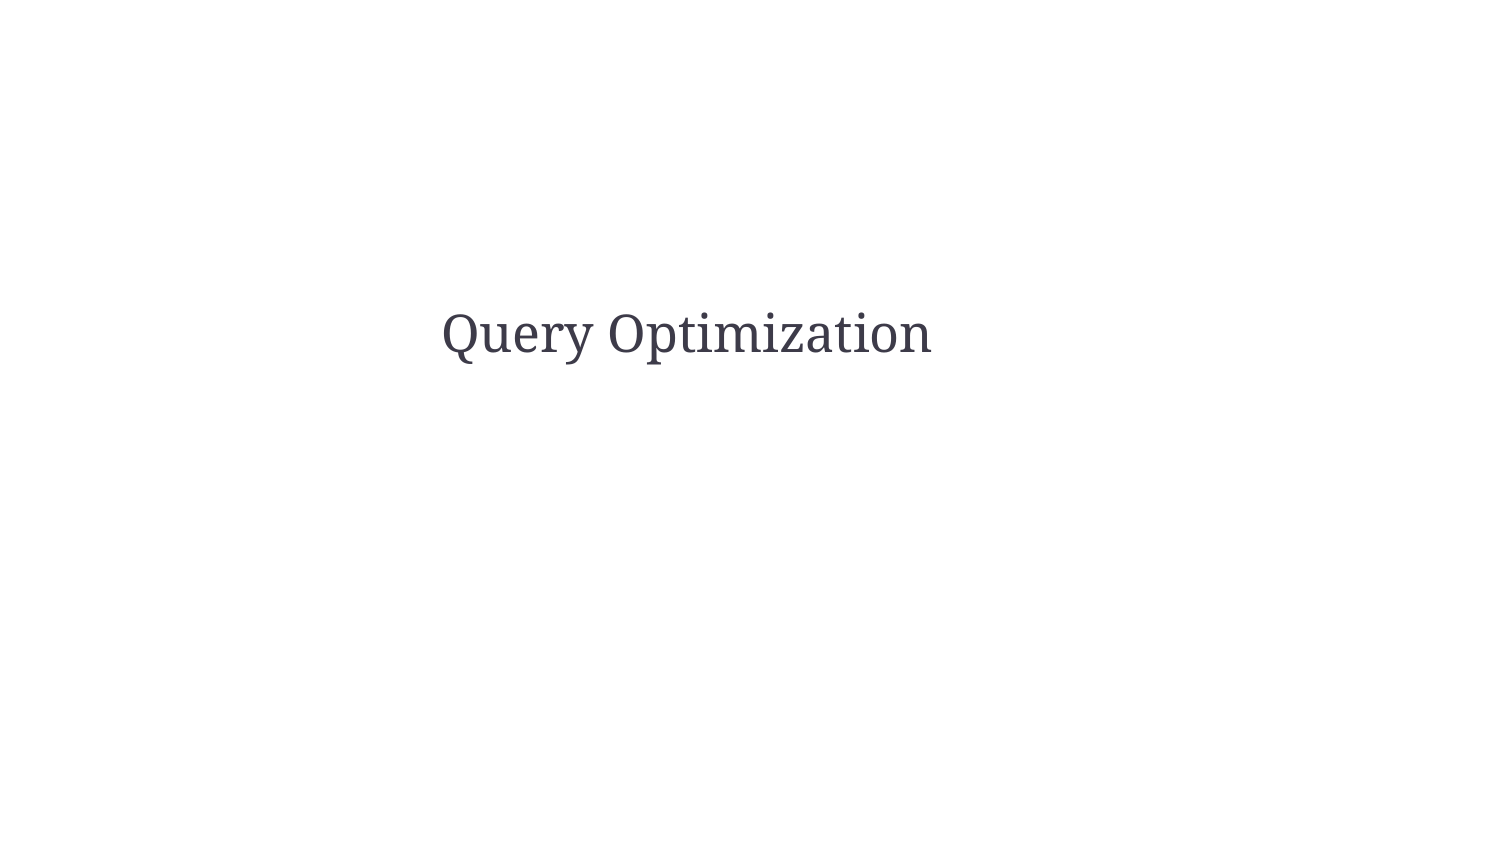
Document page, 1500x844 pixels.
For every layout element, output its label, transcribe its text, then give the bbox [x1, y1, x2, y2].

title Query Optimization [51, 193, 1449, 531]
